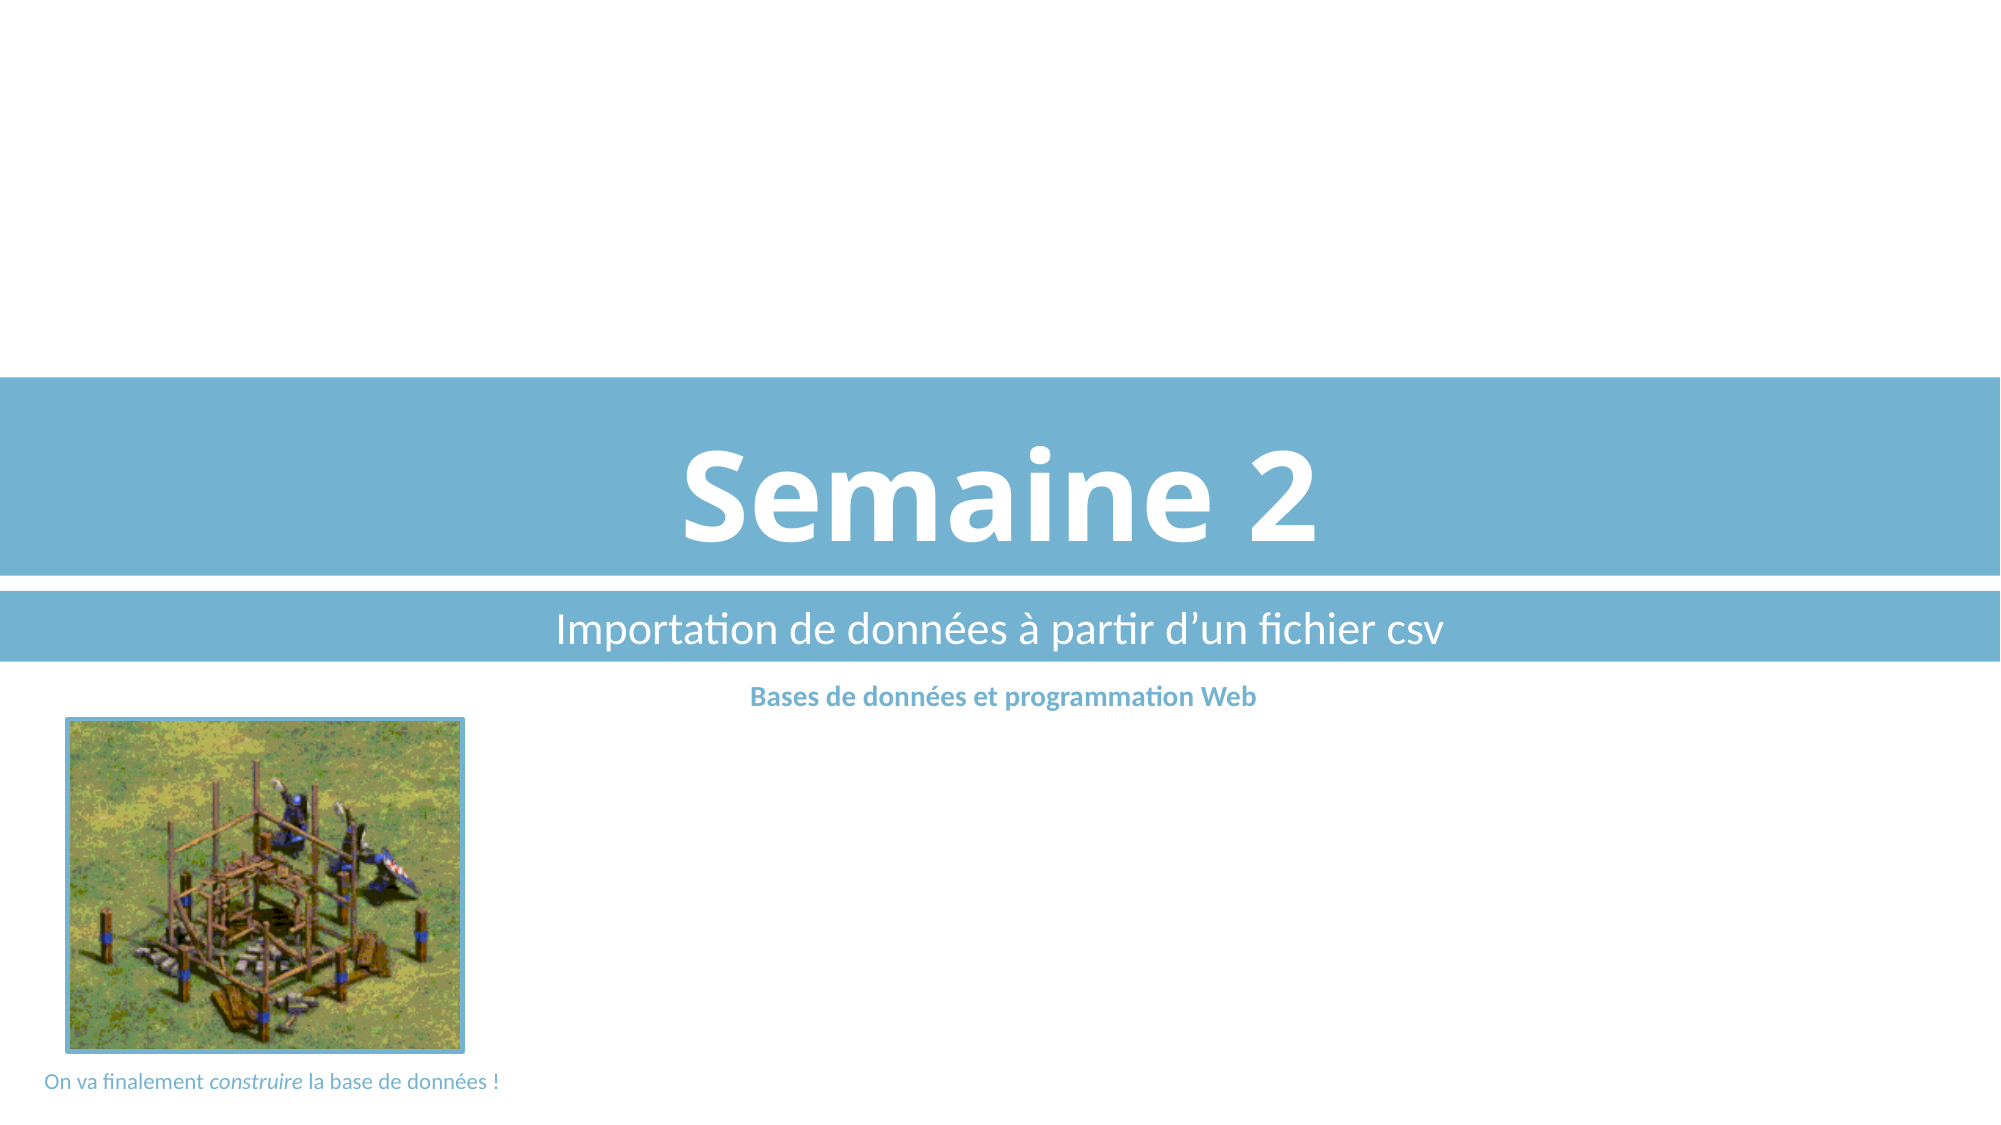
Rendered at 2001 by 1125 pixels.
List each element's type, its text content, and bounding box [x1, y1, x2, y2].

picture [69, 721, 461, 1050]
text_box On va finalement construire la base de données ! [29, 1059, 521, 1102]
title Semaine 2 [0, 377, 2000, 576]
subtitle Importation de données à partir d’un fichier csv [0, 590, 2000, 662]
